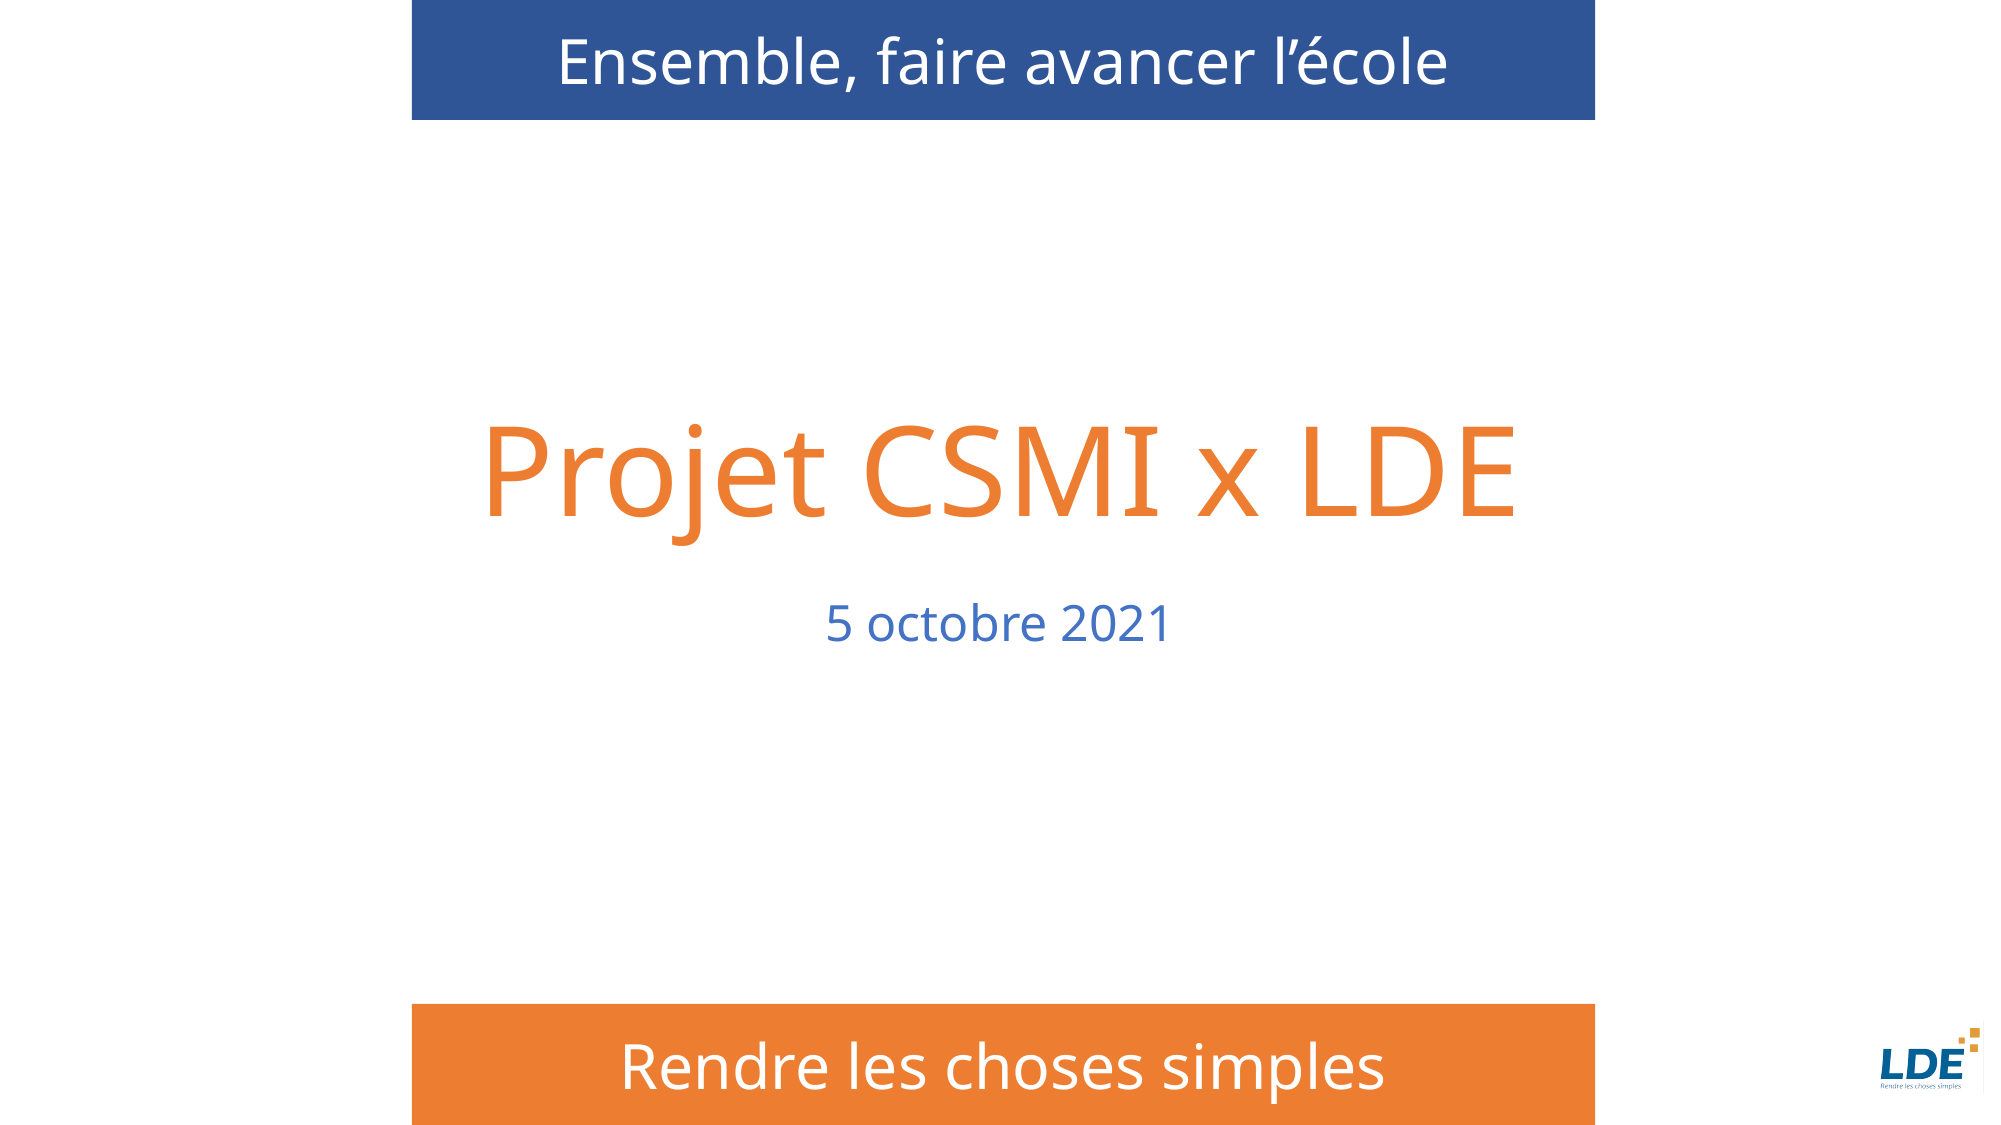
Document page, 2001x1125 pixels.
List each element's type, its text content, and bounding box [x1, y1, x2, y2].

title Projet CSMI x LDE [249, 159, 1750, 551]
picture [1871, 1018, 1986, 1099]
subtitle 5 octobre 2021 [249, 590, 1750, 863]
